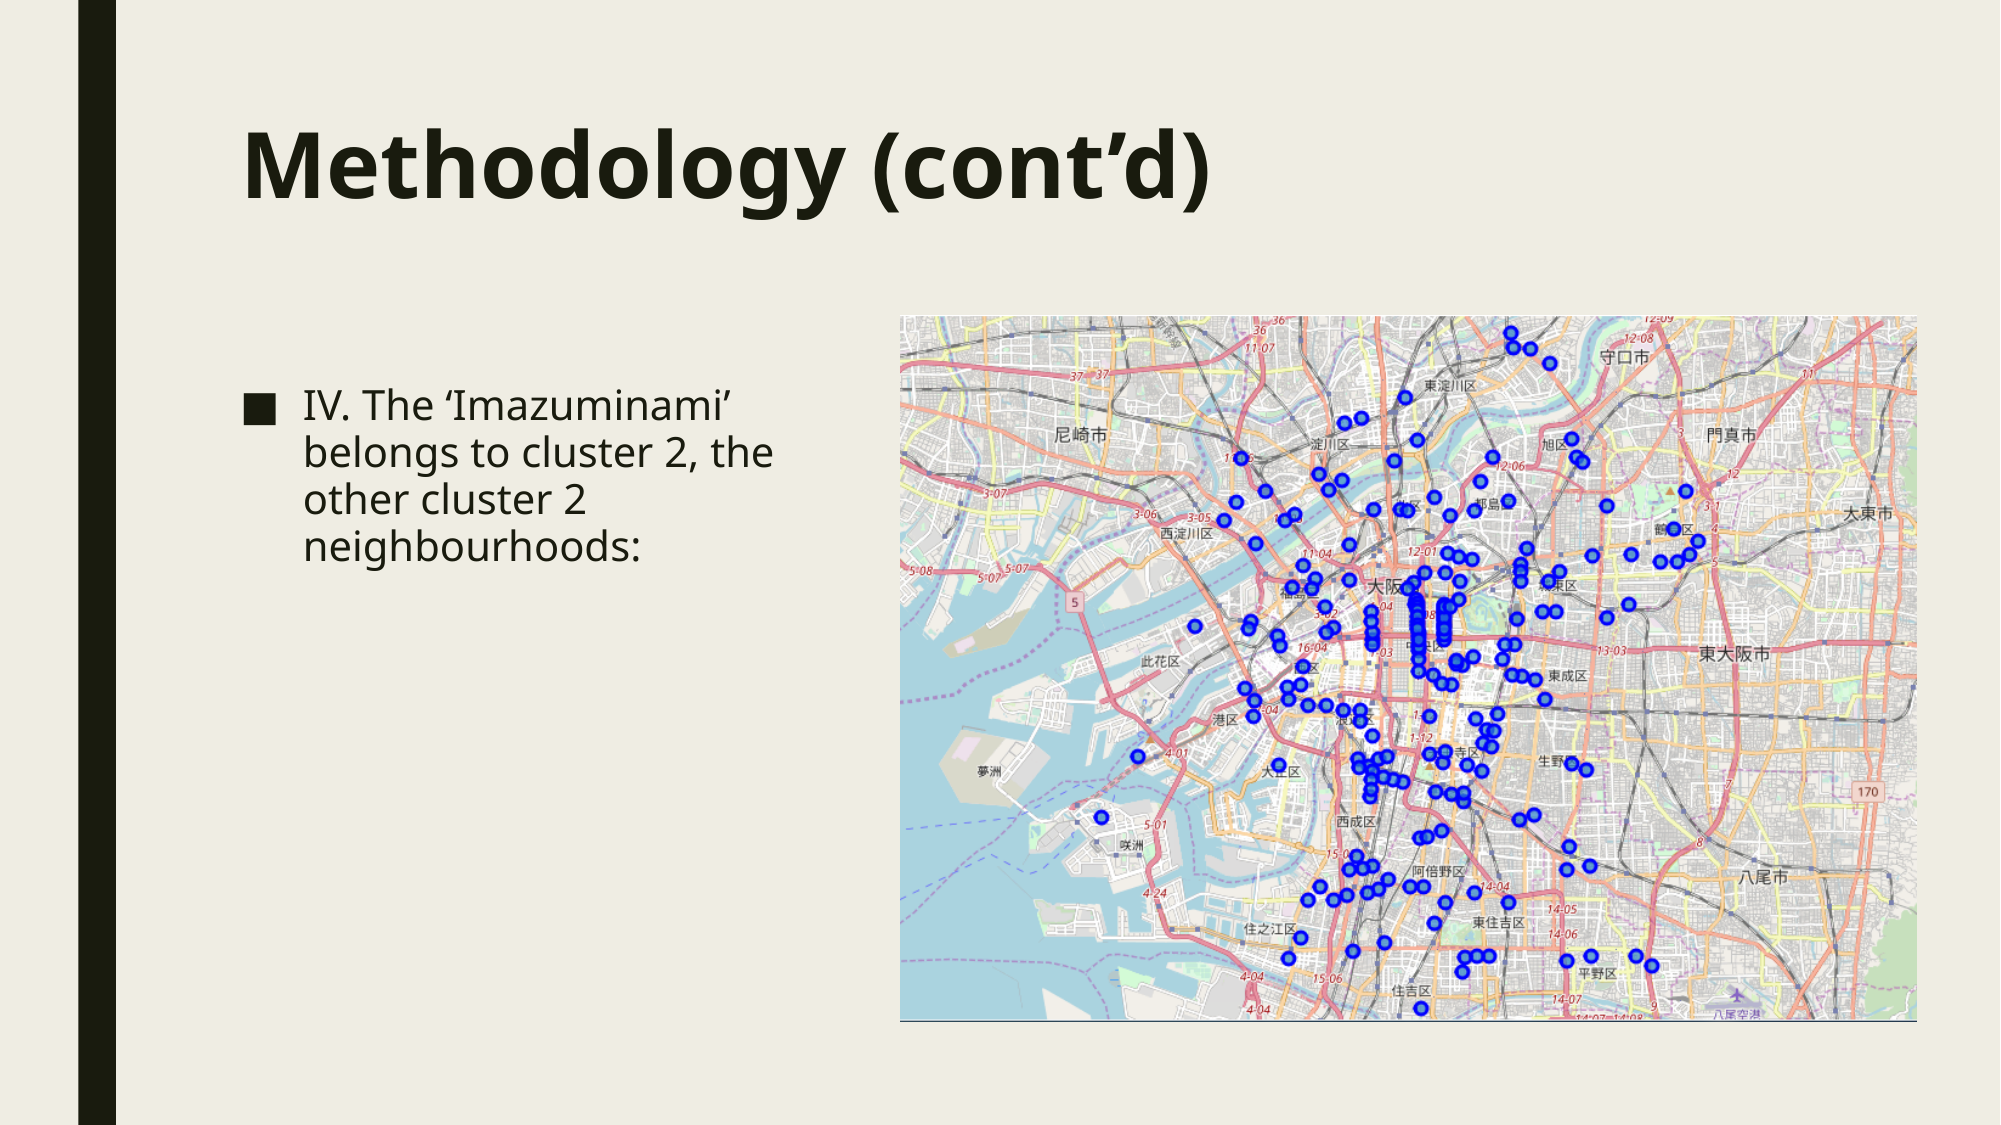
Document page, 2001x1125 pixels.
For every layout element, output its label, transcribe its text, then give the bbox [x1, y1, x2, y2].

list IV. The ‘Imazuminami’ belongs to cluster 2, the other cluster 2 neighbourhoods: [225, 375, 855, 963]
picture [900, 315, 1917, 1022]
title Methodology (cont’d) [225, 112, 1800, 357]
